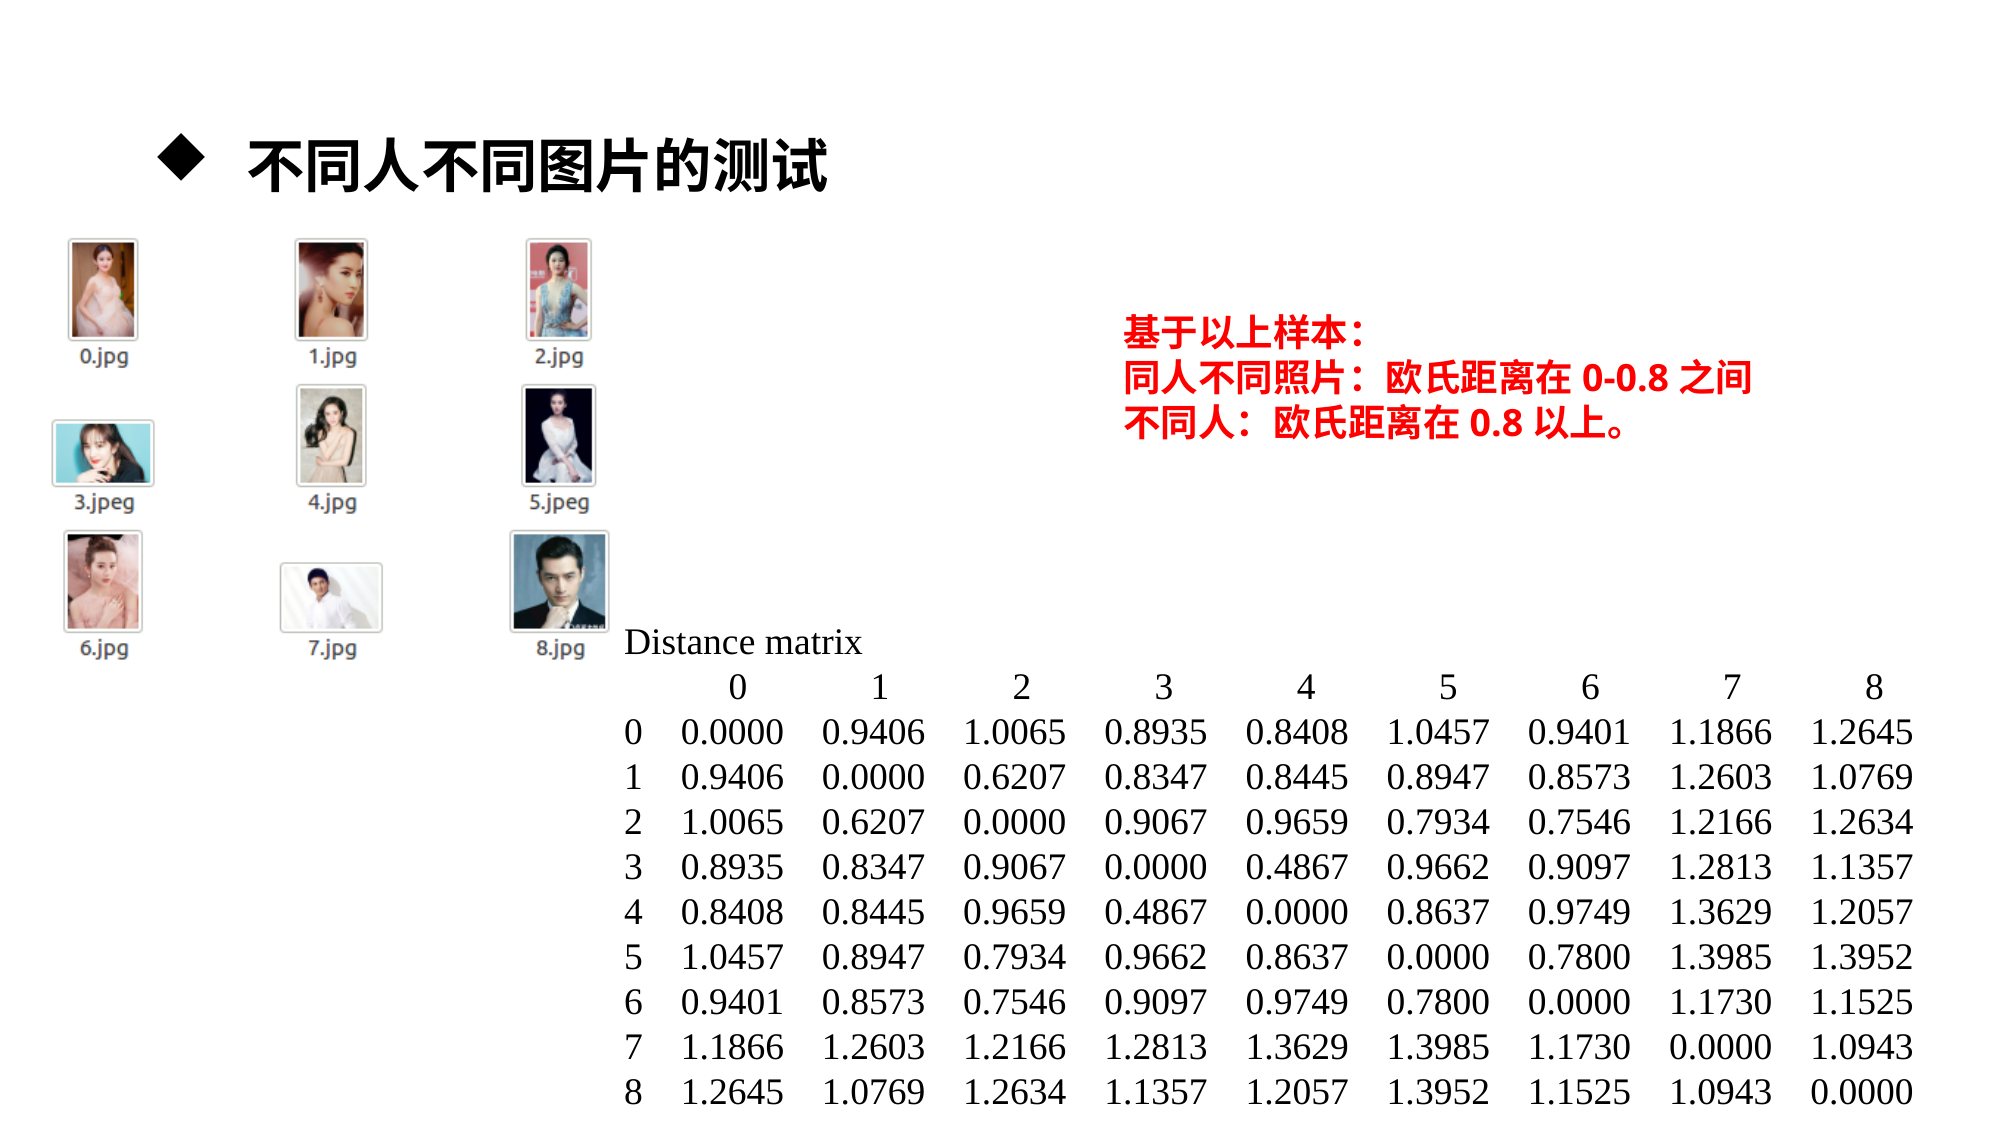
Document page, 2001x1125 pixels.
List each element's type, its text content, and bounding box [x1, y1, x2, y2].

text_box 基于以上样本： 同人不同照片：欧氏距离在0-0.8之间 不同人：欧氏距离在0.8以上。 [1108, 301, 1792, 452]
picture [15, 231, 626, 676]
title 不同人不同图片的测试 [137, 59, 1863, 278]
text_box Distance matrix 0 1 2 3 4 5 6 7 8 0 0.0000 0.9406 1.0065 0.8935 0.8408 1.0457 0.9401 1.1866 1.2645 1 0.9406 0.0000 0.6207 0.8347 0.8445 0.8947 0.8573 1.2603 1.0769 2 1.0065 0.6207 0.0000 0.9067 0.9659 0.7934 0.7546 1.2166 1.2634 3 0.8935 0.8347 0.9067 0.0000 0.4867 0.9662 0.9097 1.2813 1.1357 4 0.8408 0.8445 0.9659 0.4867 0.0000 0.8637 0.9749 1.3629 1.2057 5 1.0457 0.8947 0.7934 0.9662 0.8637 0.0000 0.7800 1.3985 1.3952 6 0.9401 0.8573 0.7546 0.9097 0.9749 0.7800 0.0000 1.1730 1.1525 7 1.1866 1.2603 1.2166 1.2813 1.3629 1.3985 1.1730 0.0000 1.0943 8 1.2645 1.0769 1.2634 1.1357 1.2057 1.3952 1.1525 1.0943 0.0000 [609, 609, 2000, 1120]
